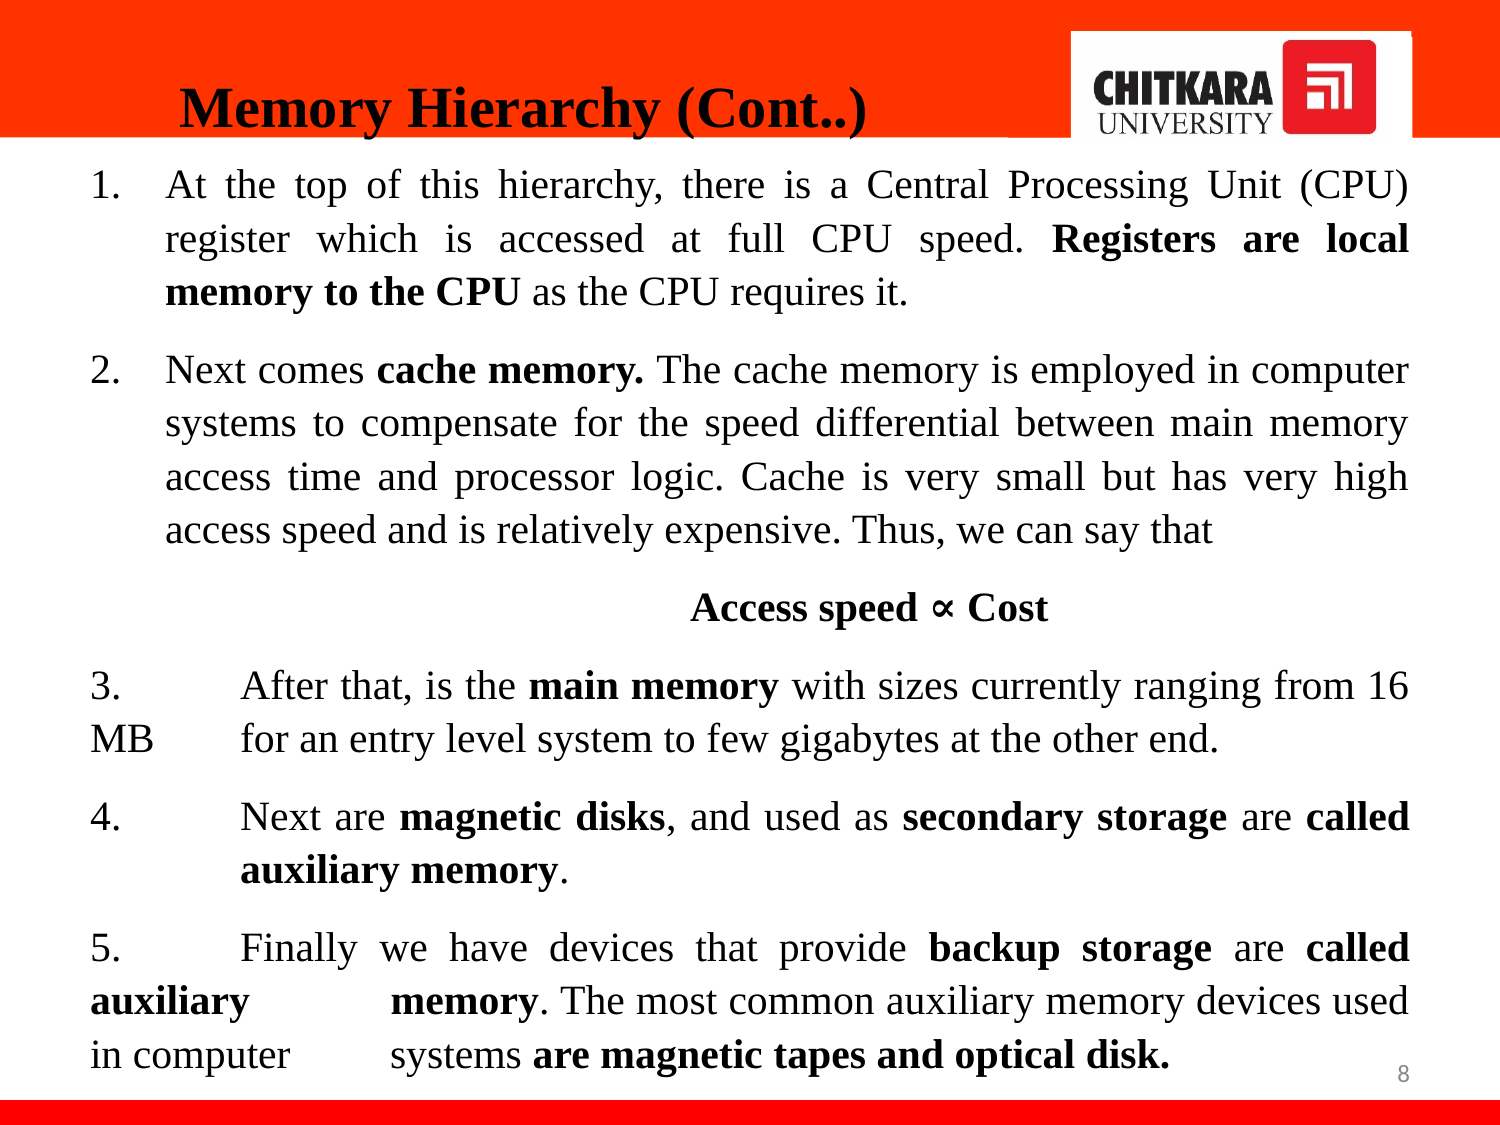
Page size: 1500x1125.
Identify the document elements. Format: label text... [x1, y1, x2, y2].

title Memory Hierarchy (Cont..) [0, 0, 1063, 138]
slide_number 8 [1074, 1042, 1425, 1103]
picture [1074, 37, 1391, 138]
list At the top of this hierarchy, there is a Central Processing Unit (CPU) register which is accessed at full CPU speed. Registers are local memory to the CPU as the CPU requires it. Next comes cache memory. The cache memory is employed in computer systems to compensate for the speed differential between main memory access time and processor logic. Cache is very small but has very high access speed and is relatively expensive. Thus, we can say that Access speed ∝ Cost 3. After that, is the main memory with sizes currently ranging from 16 MB for an entry level system to few gigabytes at the other end. 4. Next are magnetic disks, and used as secondary storage are called auxiliary memory. 5. Finally we have devices that provide backup storage are called auxiliary memory. The most common auxiliary memory devices used in computer systems are magnetic tapes and optical disk. [75, 145, 1425, 1090]
